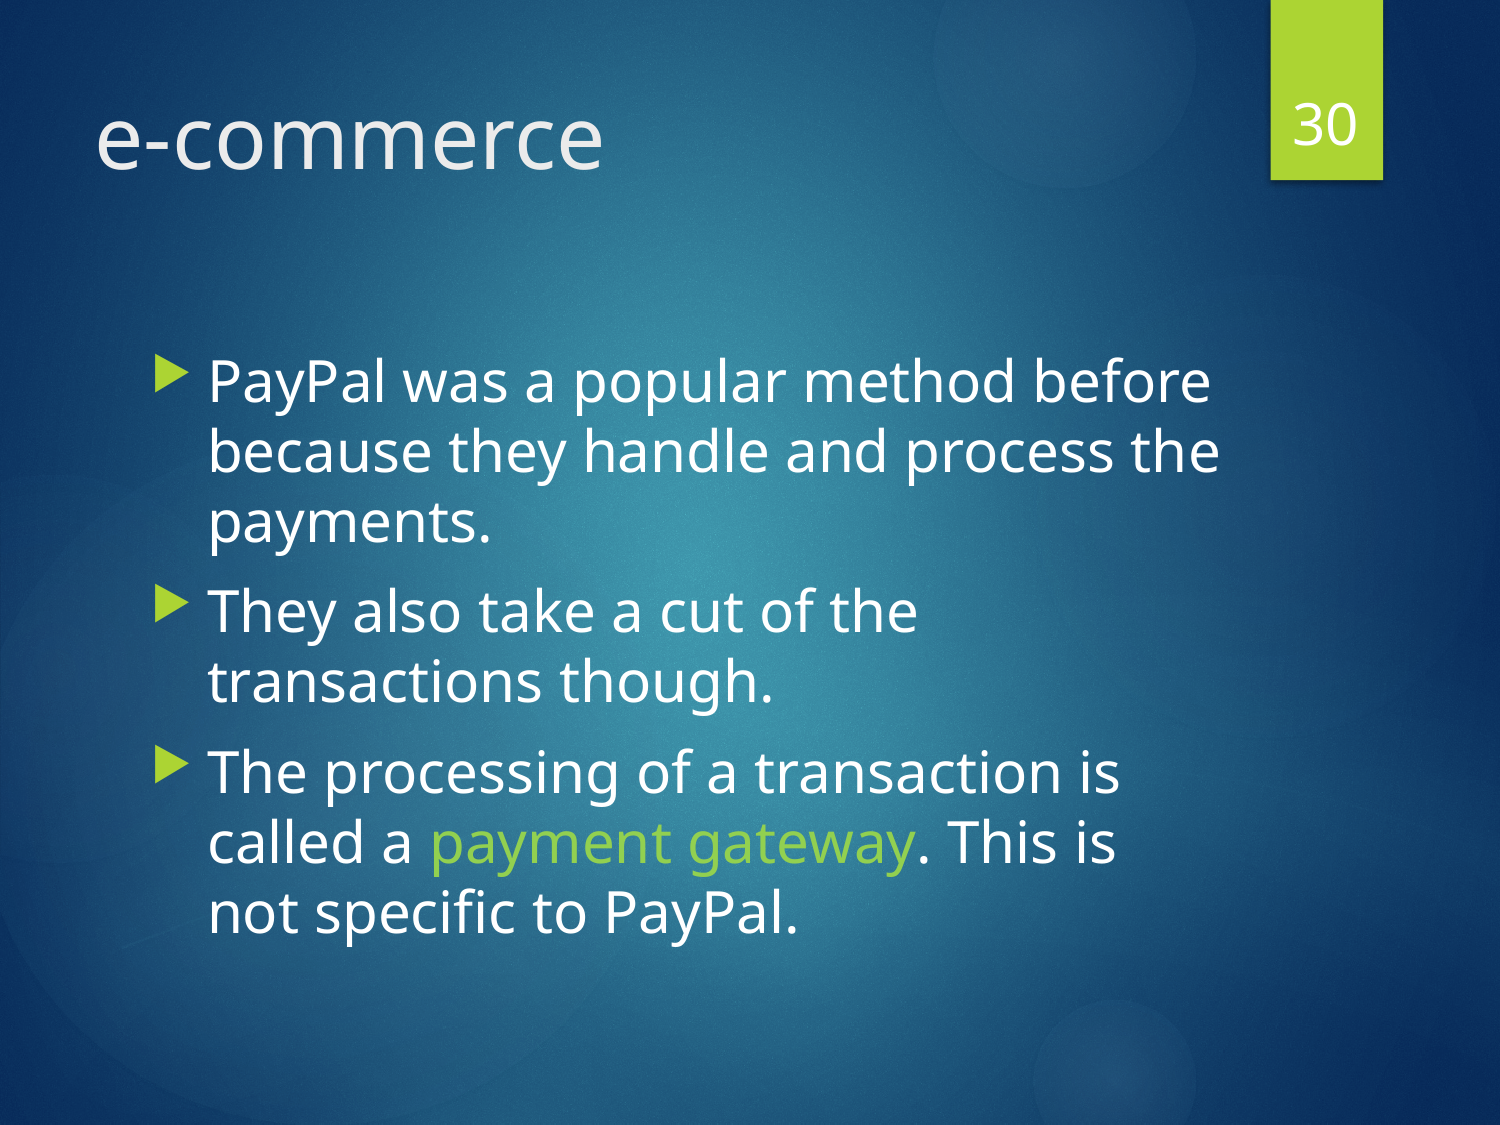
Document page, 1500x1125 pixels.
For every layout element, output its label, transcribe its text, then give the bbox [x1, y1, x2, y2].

slide_number 30 [1273, 48, 1378, 175]
title e-commerce [79, 74, 1237, 304]
list PayPal was a popular method before because they handle and process the payments. They also take a cut of the transactions though. The processing of a transaction is called a payment gateway. This is not specific to PayPal. [135, 336, 1237, 1025]
